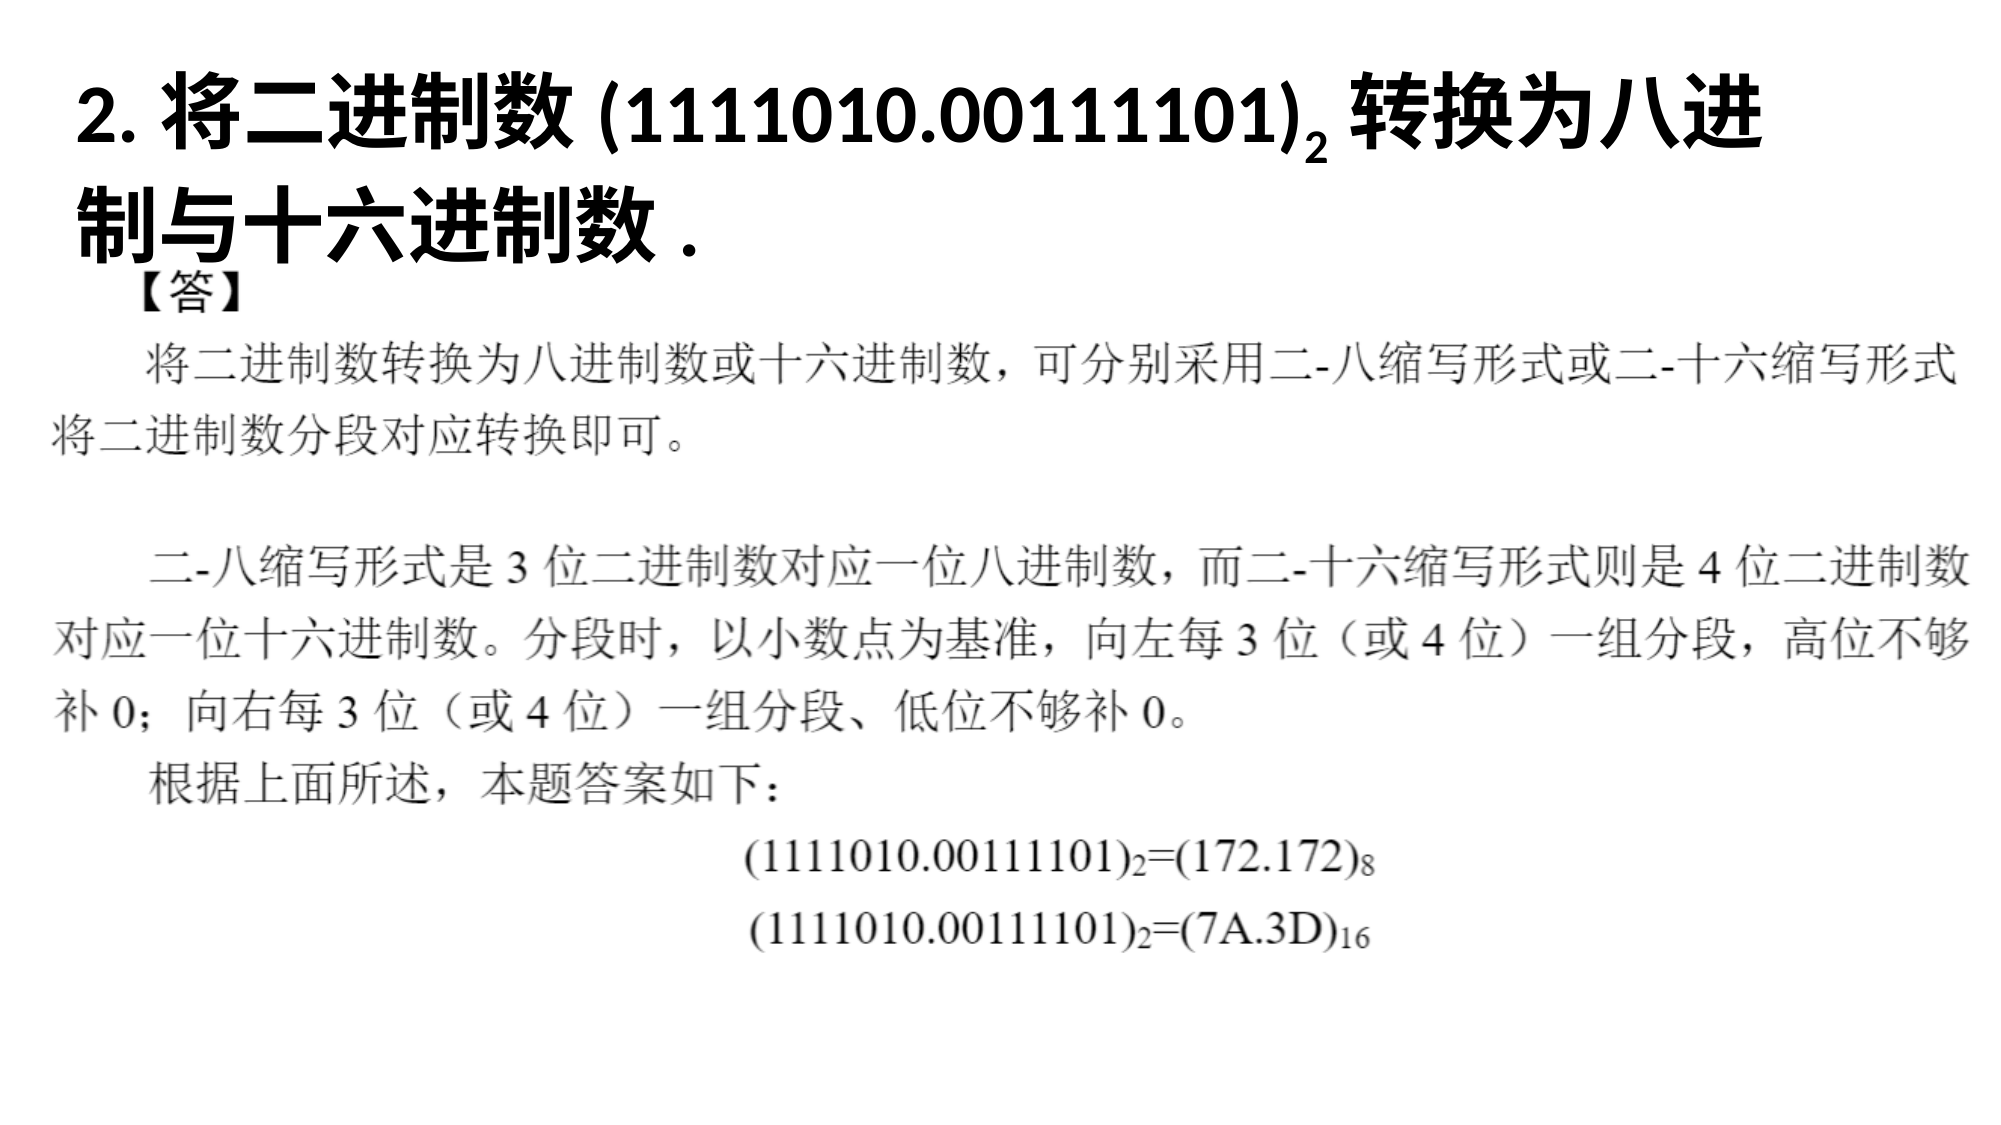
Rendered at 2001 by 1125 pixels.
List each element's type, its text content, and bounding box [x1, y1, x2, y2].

picture [26, 526, 1988, 965]
picture [26, 269, 1973, 480]
text_box 2.将二进制数(1111010.00111101)2转换为八进制与十六进制数. [60, 52, 1811, 269]
